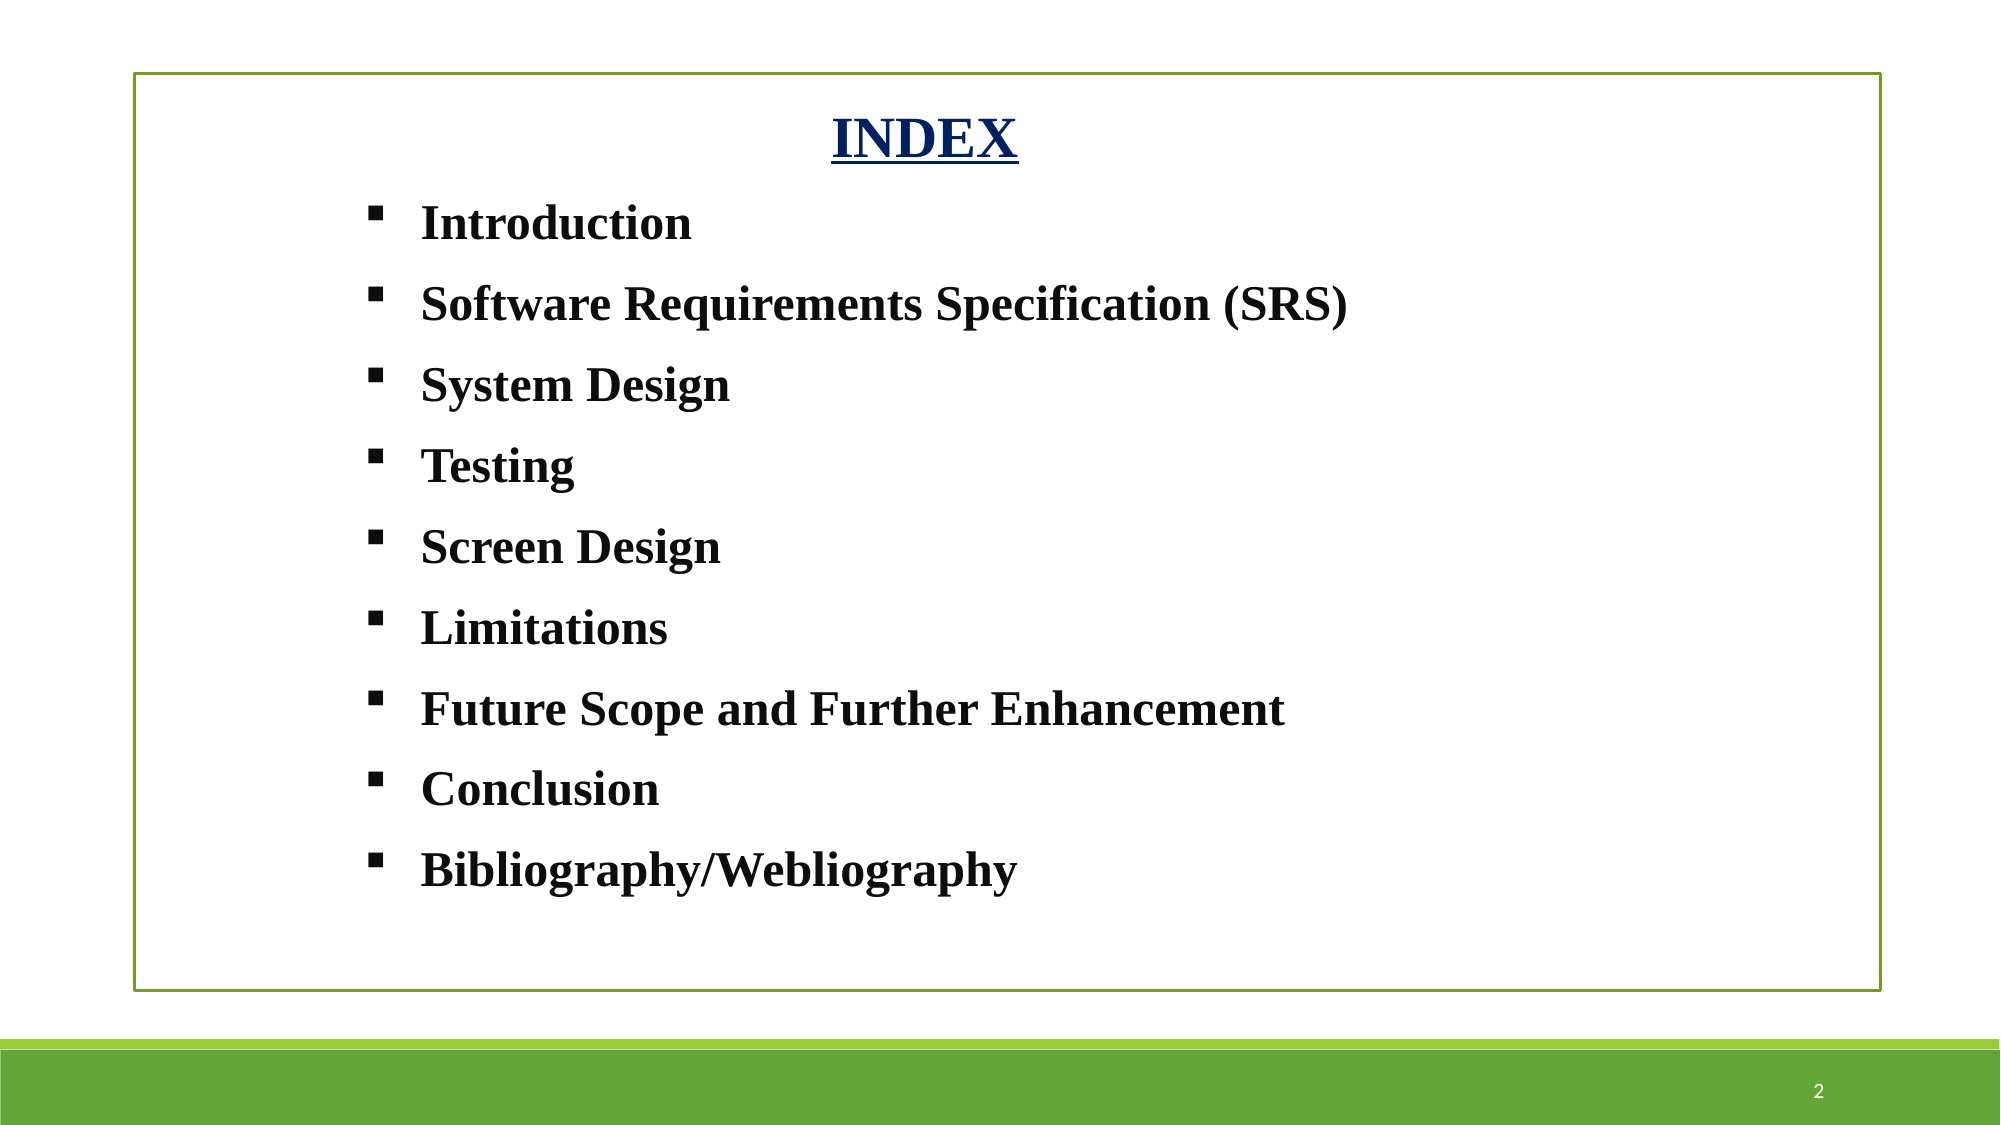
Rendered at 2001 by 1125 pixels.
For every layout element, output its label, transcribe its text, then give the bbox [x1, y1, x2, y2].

slide_number 2 [1624, 1059, 1840, 1120]
text_box [133, 72, 1882, 992]
text_box INDEX Introduction Software Requirements Specification (SRS) System Design Testing Screen Design Limitations Future Scope and Further Enhancement Conclusion Bibliography/Webliography [349, 992, 1501, 996]
